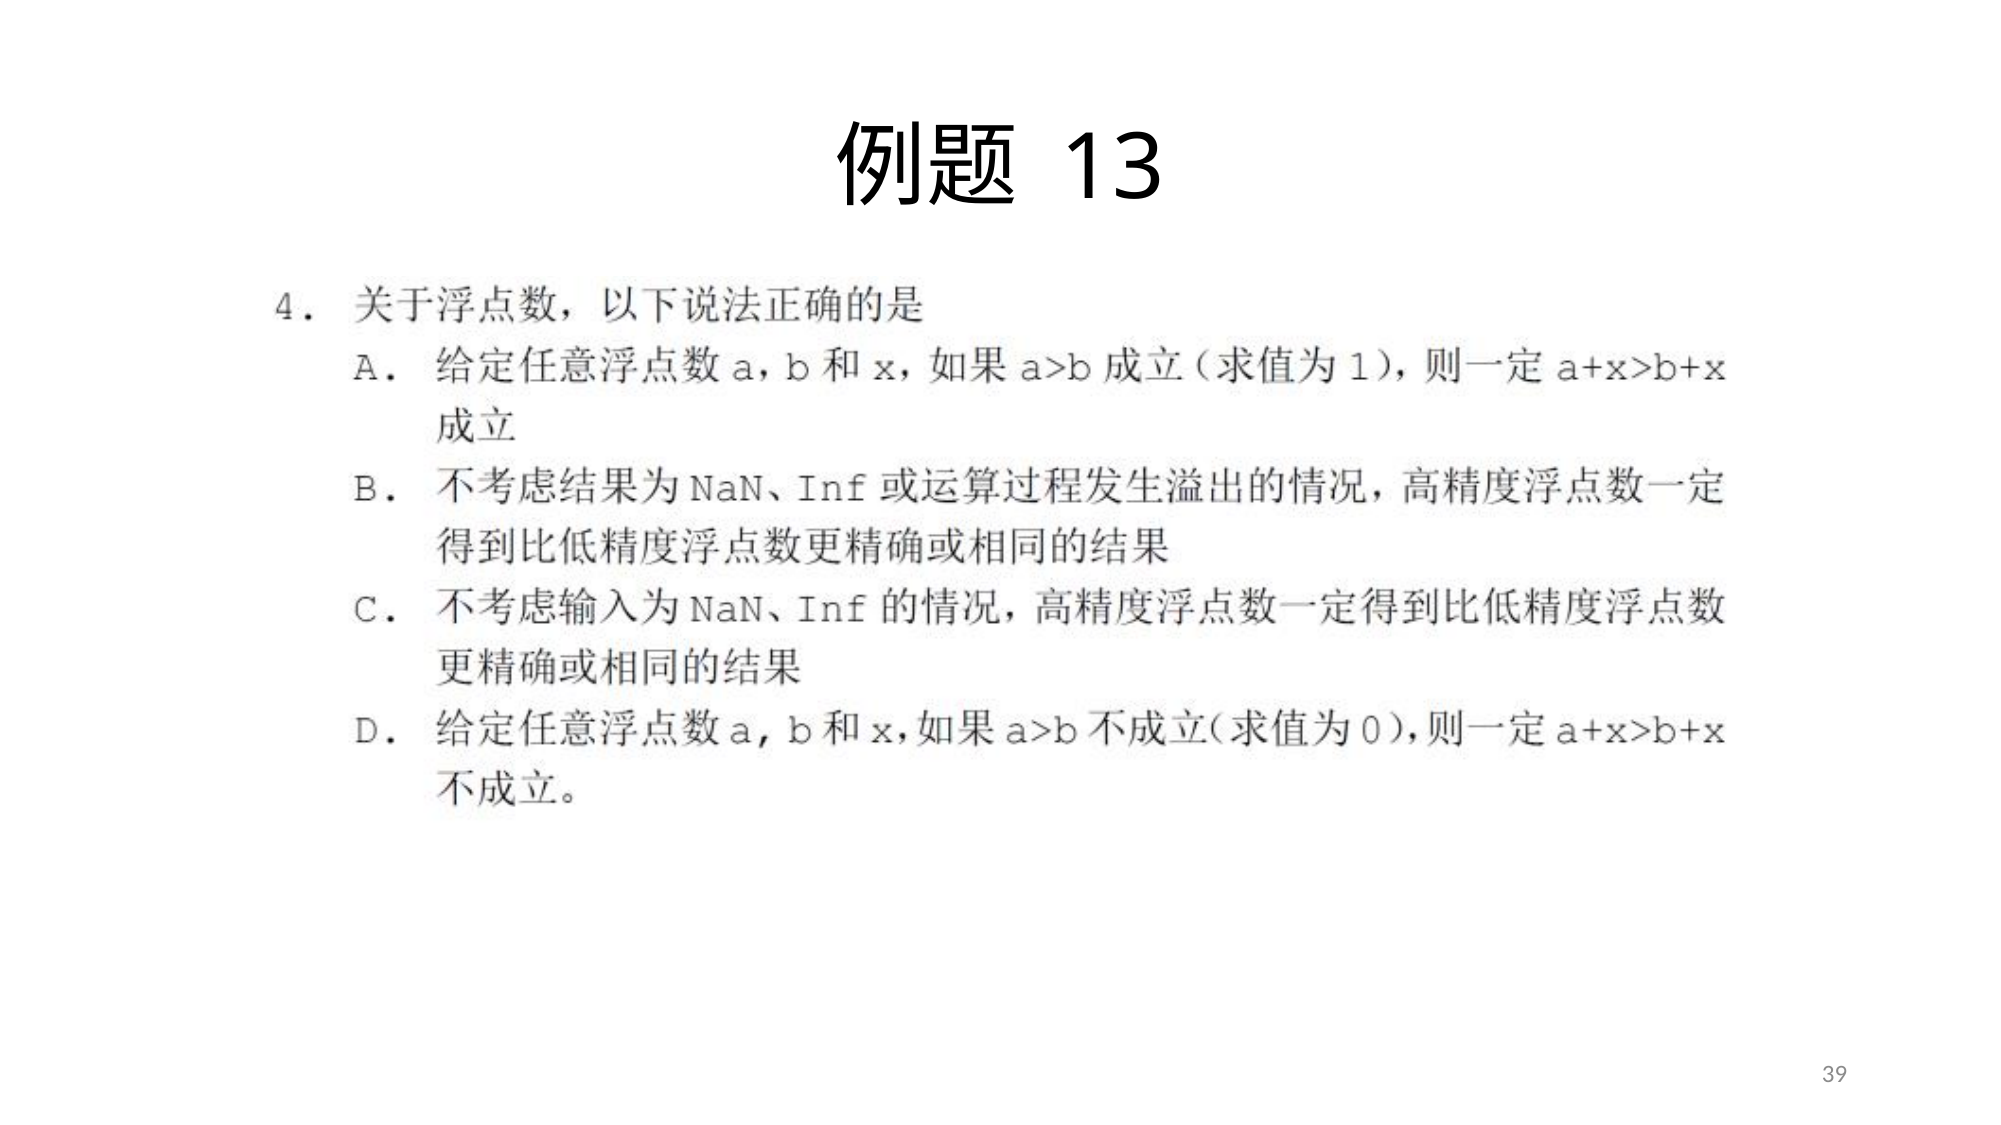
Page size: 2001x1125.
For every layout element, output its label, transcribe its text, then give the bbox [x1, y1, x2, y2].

picture [242, 276, 1757, 838]
slide_number 39 [1412, 1042, 1863, 1103]
title 例题 13 [137, 59, 1863, 278]
